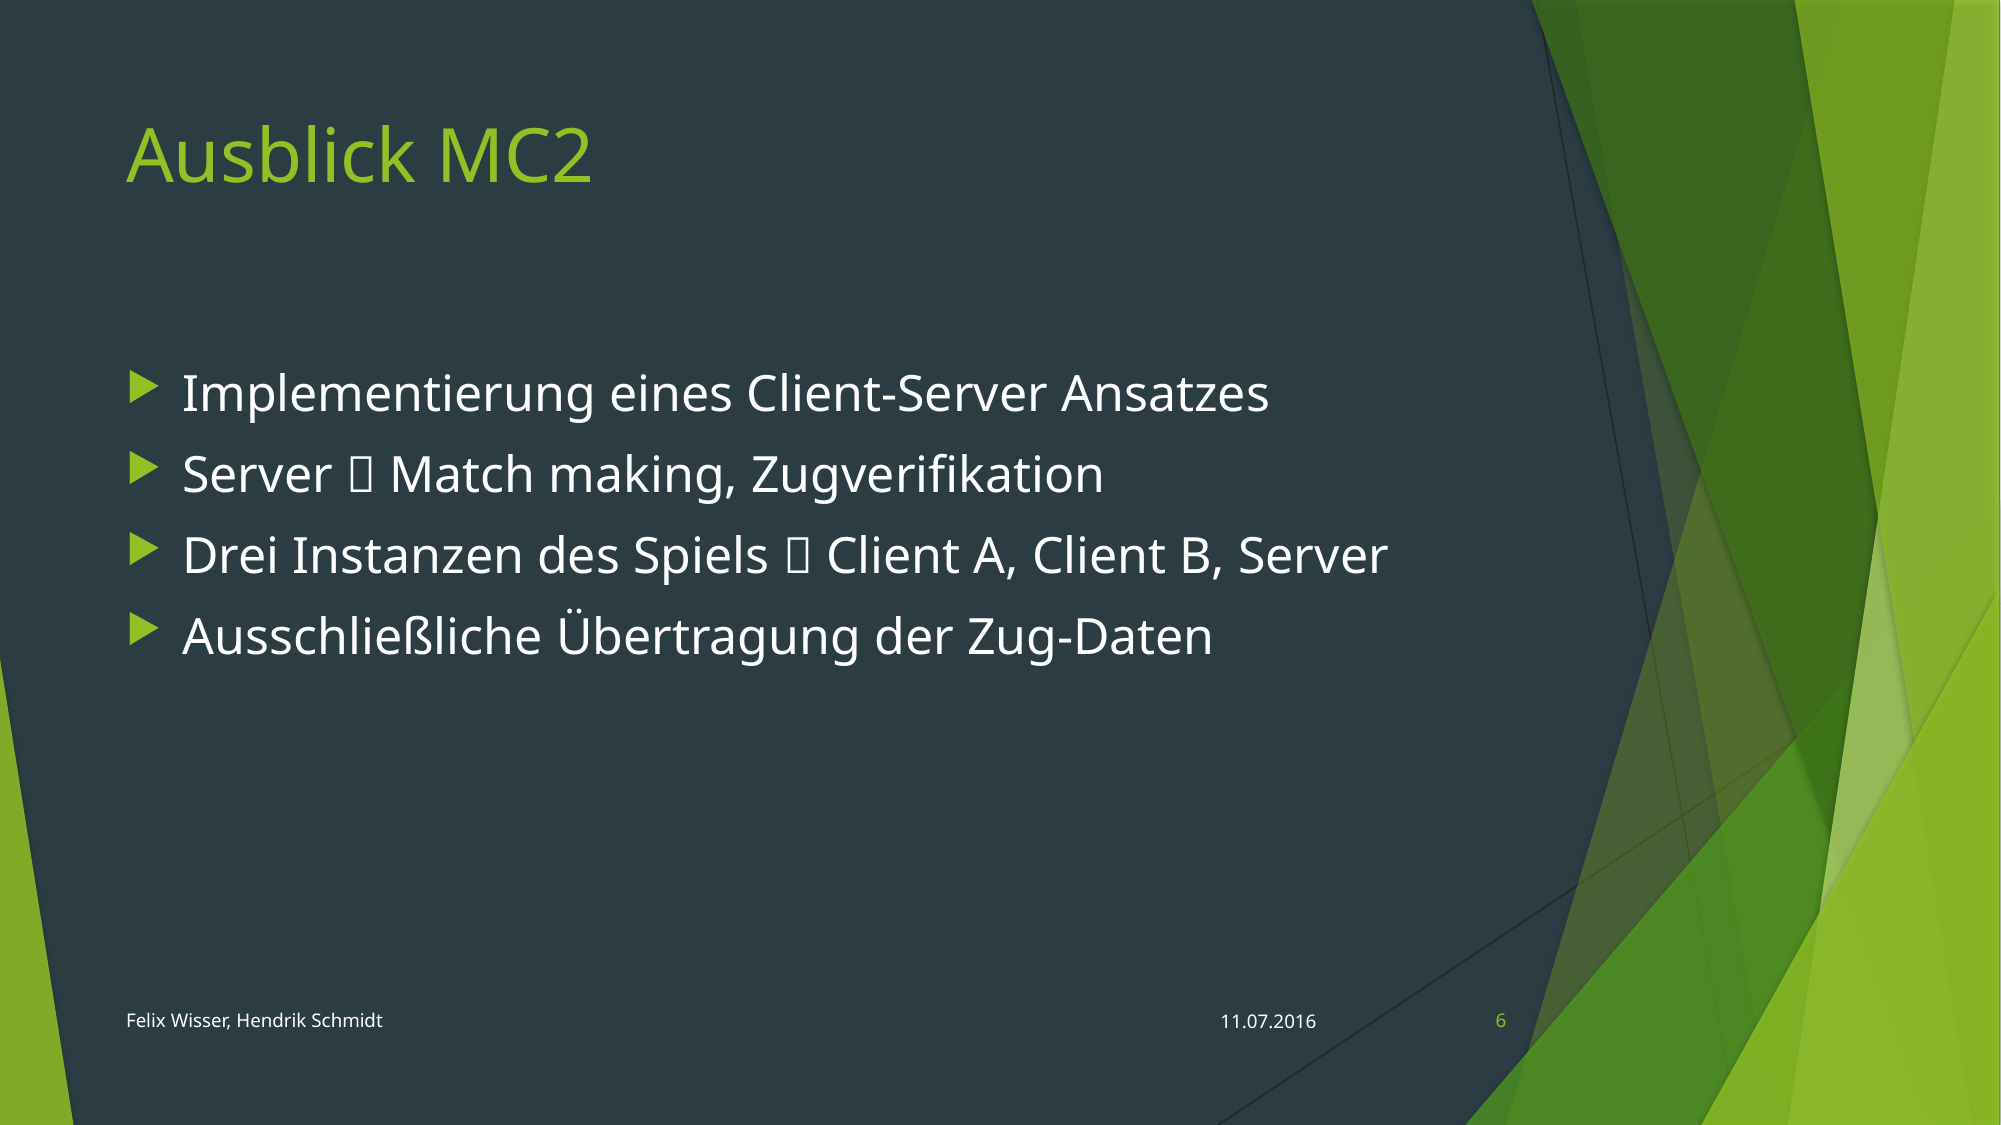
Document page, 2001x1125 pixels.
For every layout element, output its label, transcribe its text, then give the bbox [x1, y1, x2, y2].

list Implementierung eines Client-Server Ansatzes Server  Match making, Zugverifikation Drei Instanzen des Spiels  Client A, Client B, Server Ausschließliche Übertragung der Zug-Daten [111, 354, 1522, 992]
slide_number 6 [1409, 991, 1522, 1051]
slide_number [1181, 991, 1332, 1051]
title Ausblick MC2 [111, 99, 1522, 317]
footer Felix Wisser, Hendrik Schmidt [111, 991, 1145, 1051]
